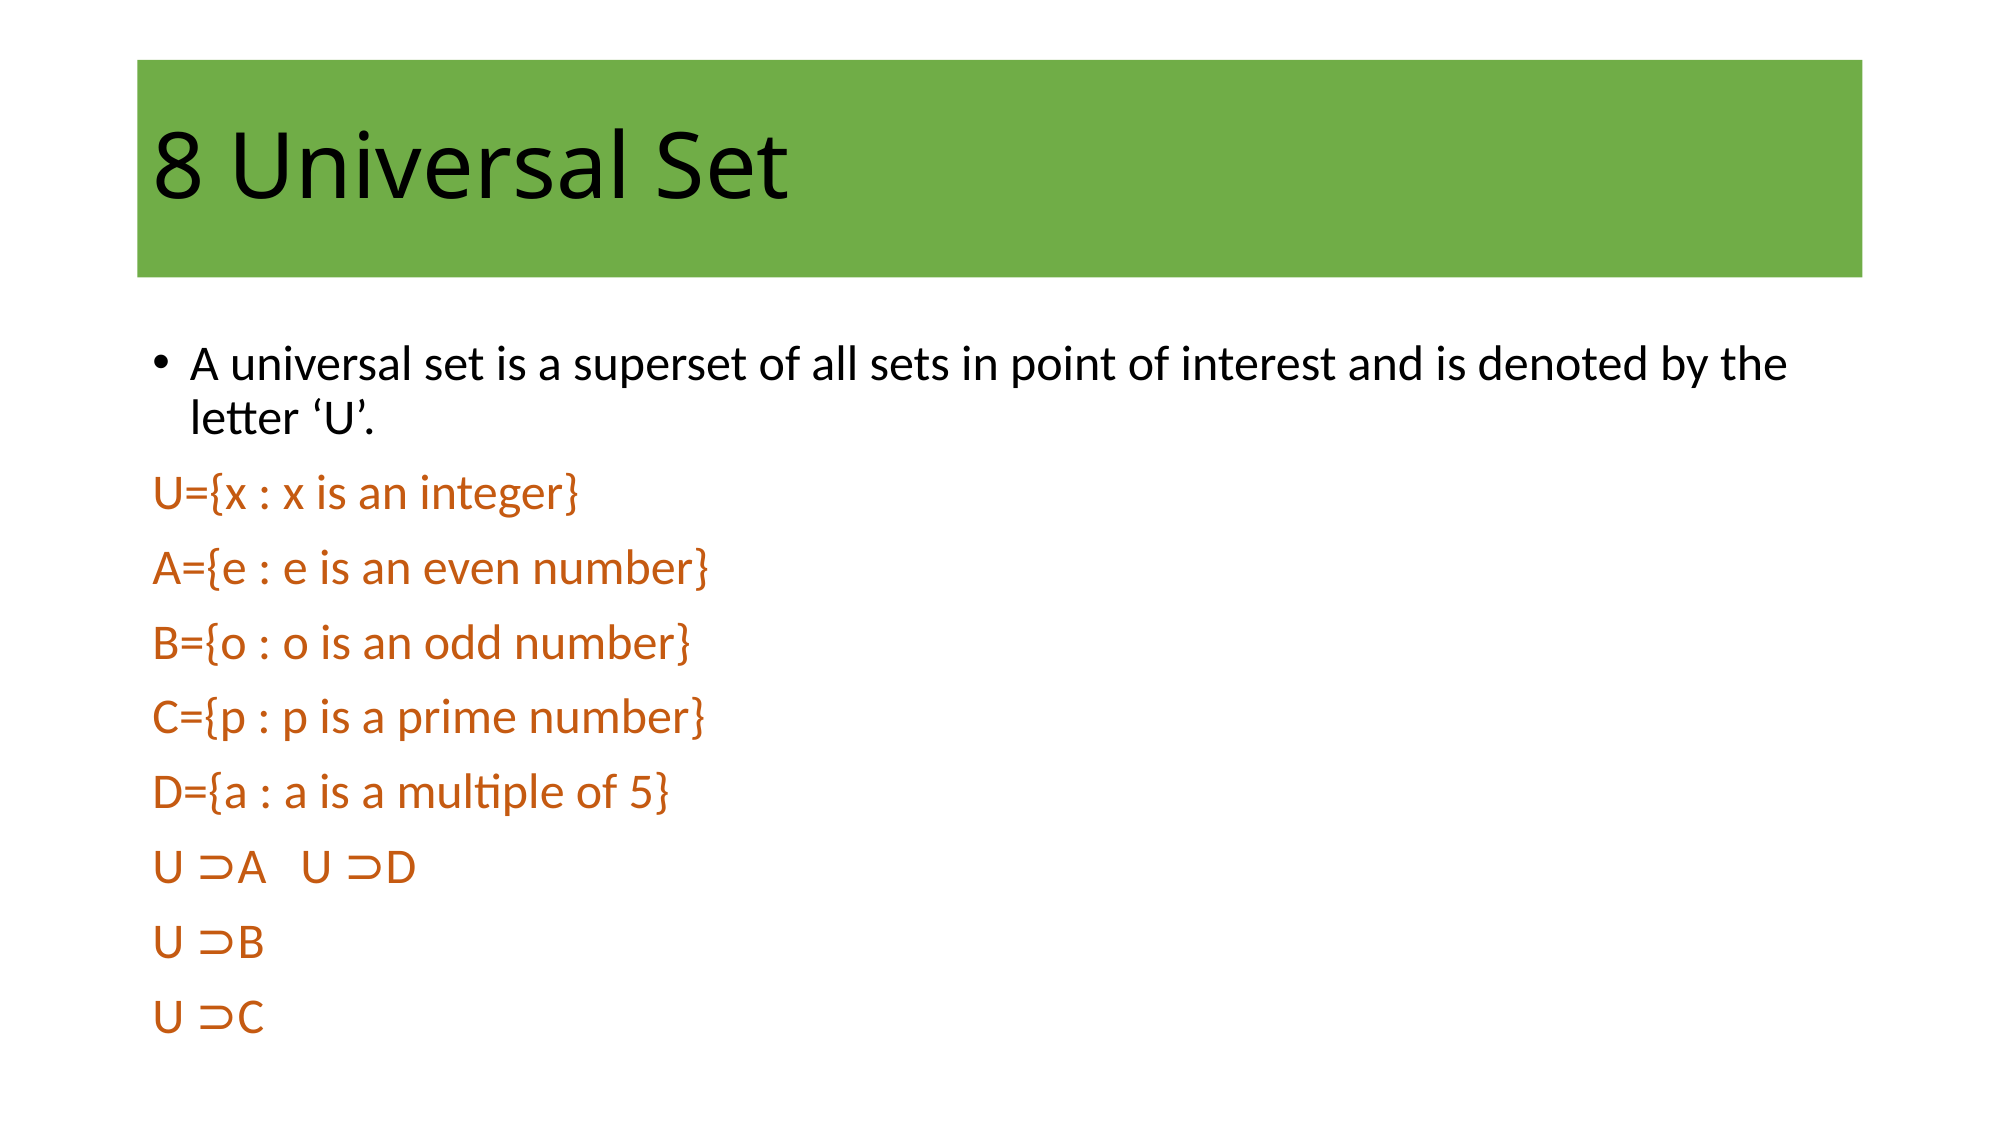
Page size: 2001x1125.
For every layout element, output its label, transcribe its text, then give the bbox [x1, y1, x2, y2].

list A universal set is a superset of all sets in point of interest and is denoted by the letter ‘U’. U={x : x is an integer} A={e : e is an even number} B={o : o is an odd number} C={p : p is a prime number} D={a : a is a multiple of 5} U ⊃A U ⊃D U ⊃B U ⊃C [137, 329, 1863, 1098]
title 8 Universal Set [137, 59, 1863, 278]
